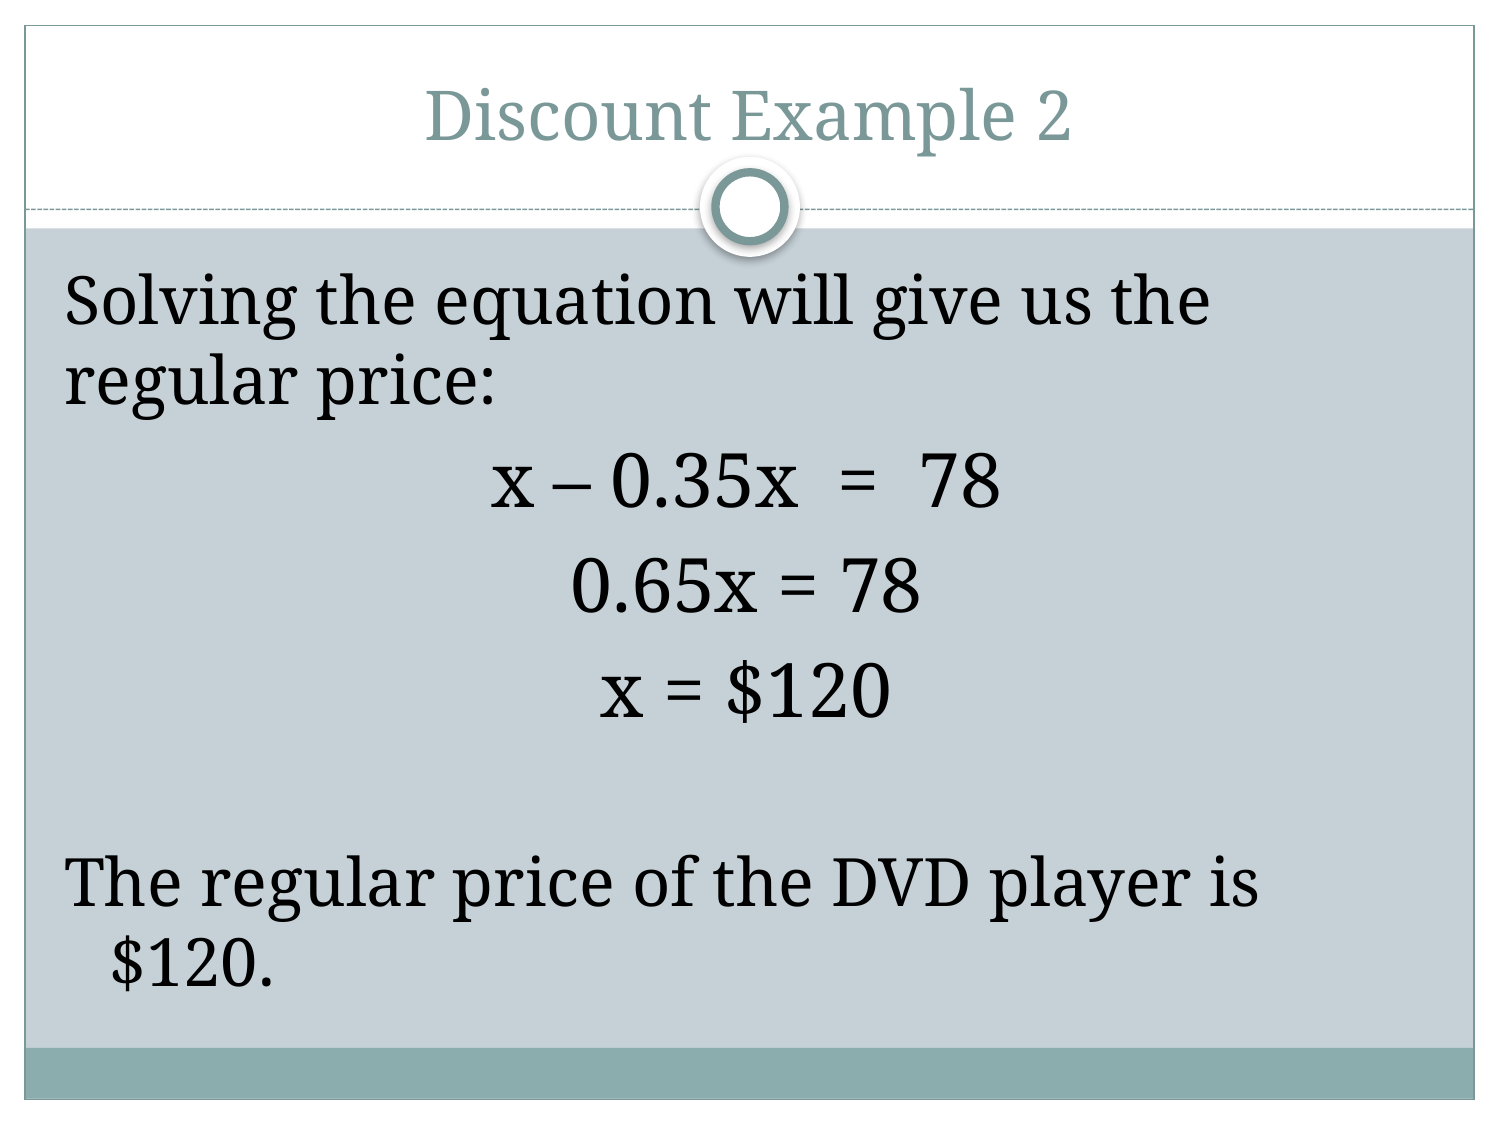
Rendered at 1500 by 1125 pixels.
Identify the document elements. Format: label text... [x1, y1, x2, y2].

title Discount Example 2 [49, 37, 1450, 162]
list Solving the equation will give us the regular price: x – 0.35x = 78 0.65x = 78 x = $120 The regular price of the DVD player is $120. [49, 250, 1445, 1001]
